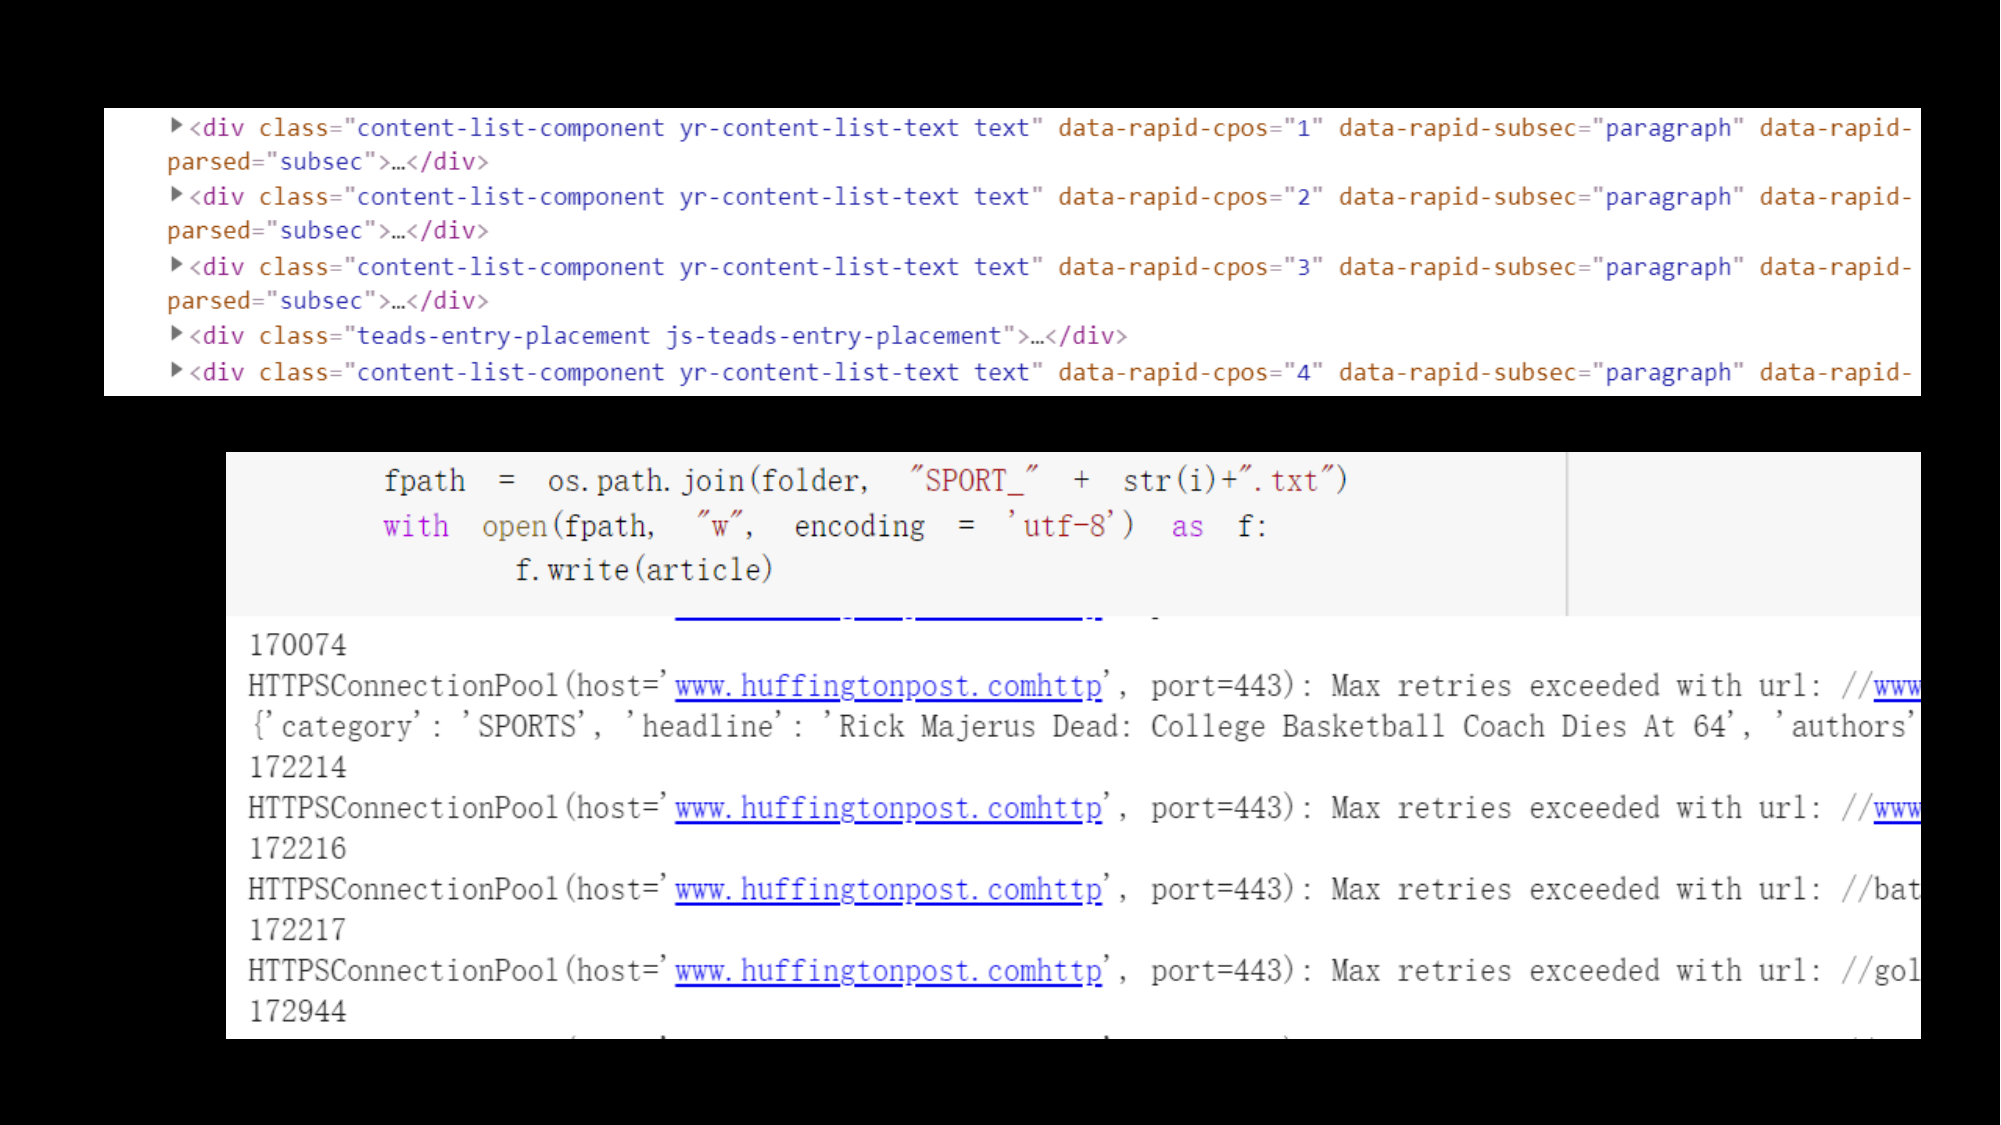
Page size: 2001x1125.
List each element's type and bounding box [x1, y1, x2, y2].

picture [104, 107, 1921, 397]
picture [226, 451, 1921, 1039]
